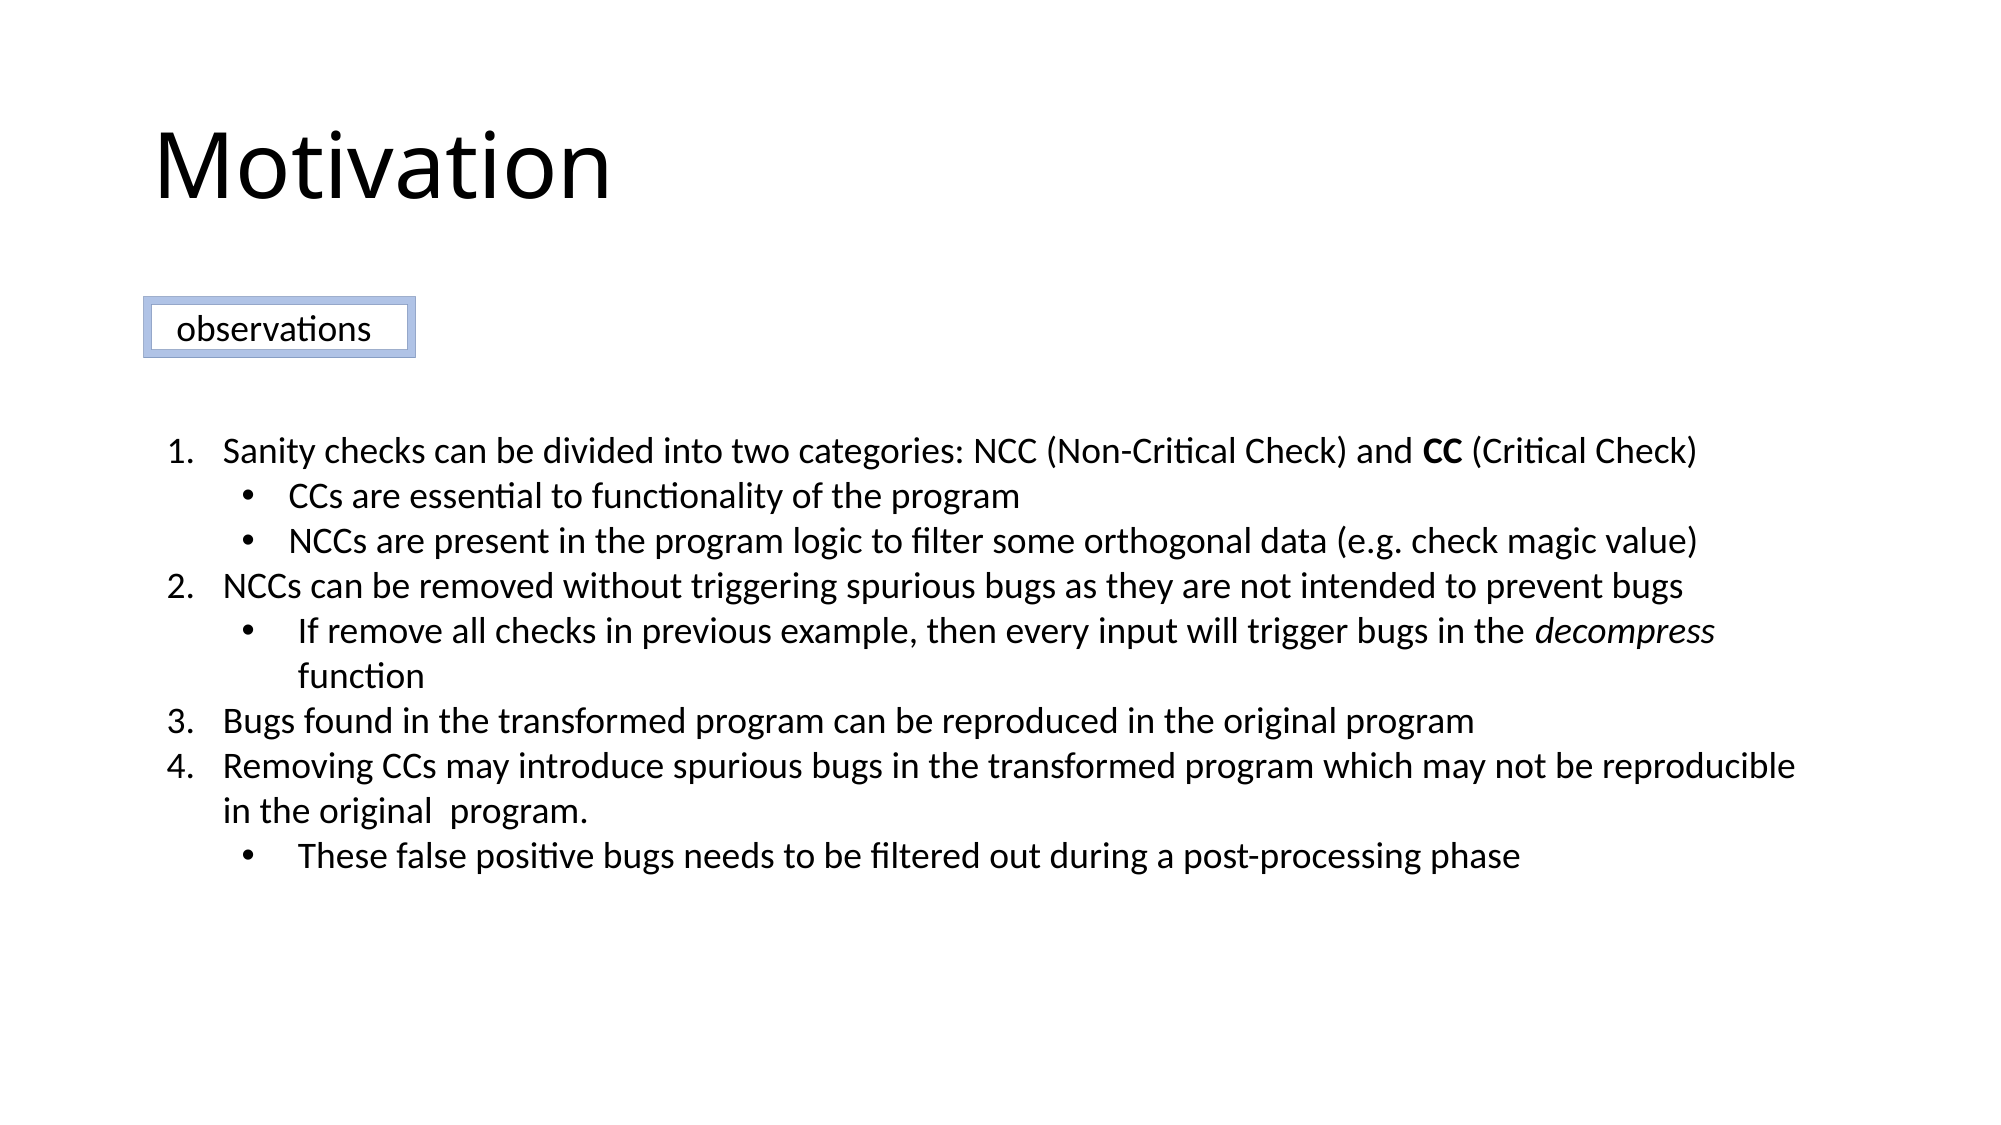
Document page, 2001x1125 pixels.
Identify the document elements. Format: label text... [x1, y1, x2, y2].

text_box Sanity checks can be divided into two categories: NCC (Non-Critical Check) and CC (Critical Check) CCs are essential to functionality of the program NCCs are present in the program logic to filter some orthogonal data (e.g. check magic value) NCCs can be removed without triggering spurious bugs as they are not intended to prevent bugs If remove all checks in previous example, then every input will trigger bugs in the decompress function Bugs found in the transformed program can be reproduced in the original program Removing CCs may introduce spurious bugs in the transformed program which may not be reproducible in the original program. These false positive bugs needs to be filtered out during a post-processing phase [151, 419, 1829, 884]
title Motivation [137, 59, 1863, 278]
text_box observations [161, 306, 387, 349]
text_box [143, 296, 416, 359]
